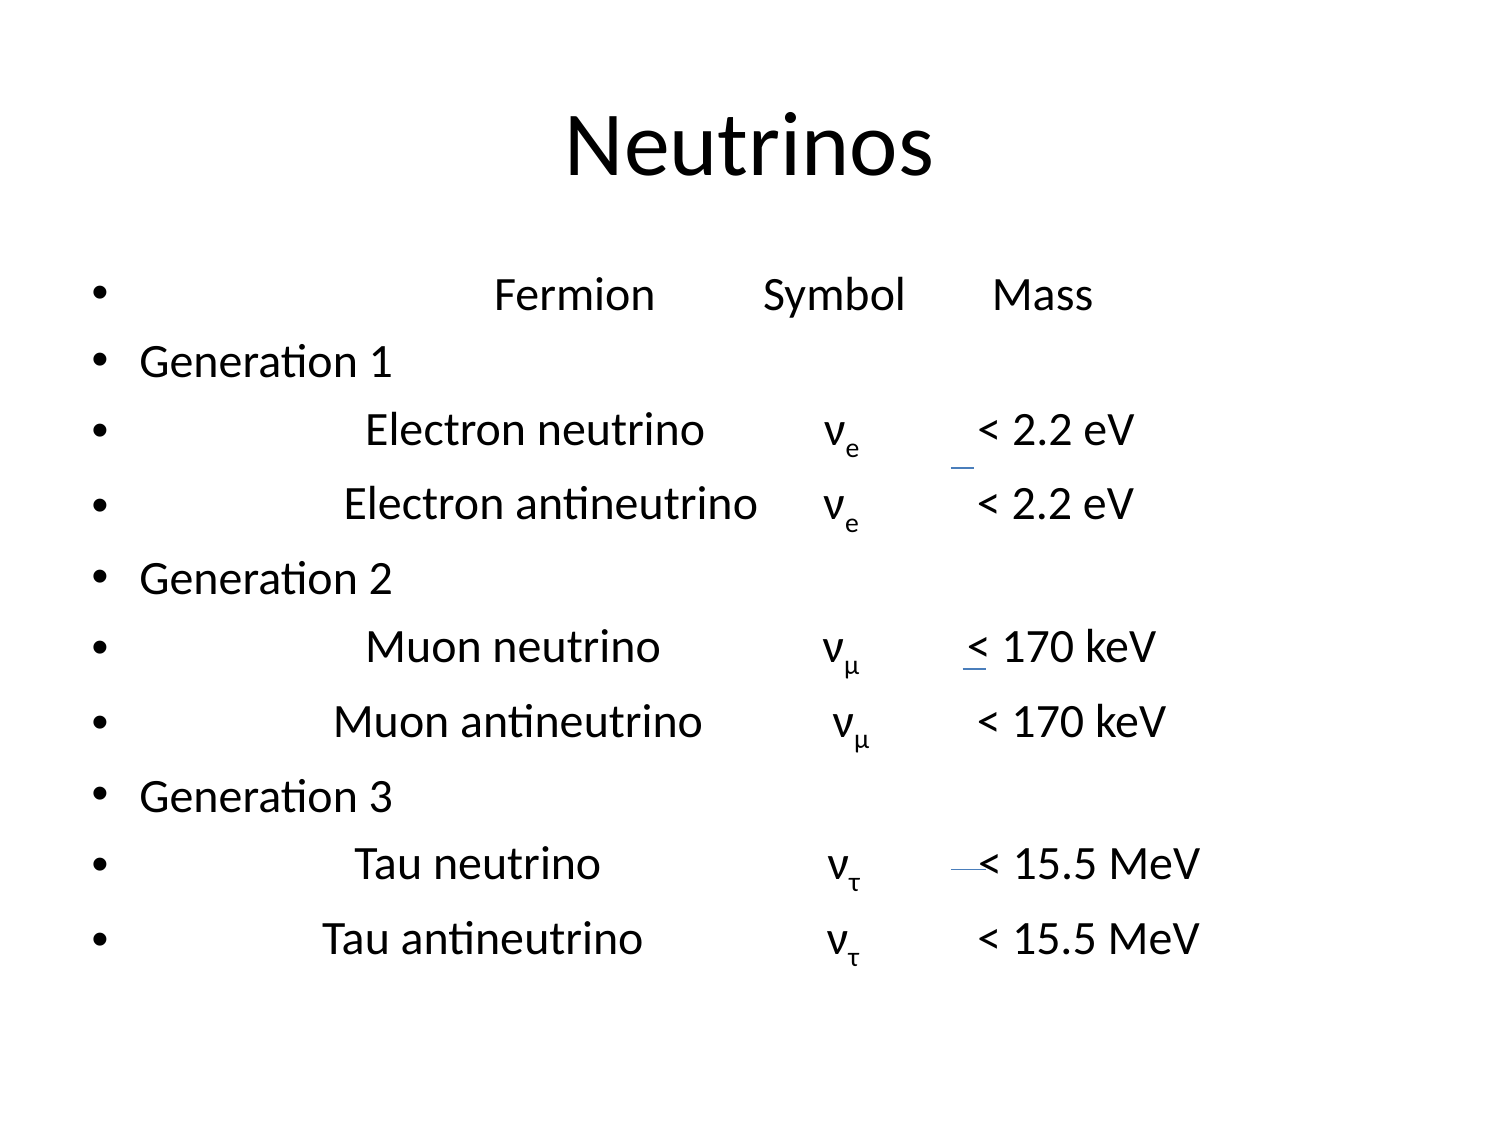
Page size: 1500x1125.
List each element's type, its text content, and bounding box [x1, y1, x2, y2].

title Neutrinos [75, 45, 1425, 233]
list Fermion Symbol Mass Generation 1 Electron neutrino νe < 2.2 eV Electron antineutrino νe < 2.2 eV Generation 2 Muon neutrino νμ < 170 keV Muon antineutrino νμ < 170 keV Generation 3 Tau neutrino ντ < 15.5 MeV Tau antineutrino ντ < 15.5 MeV [76, 255, 1427, 998]
